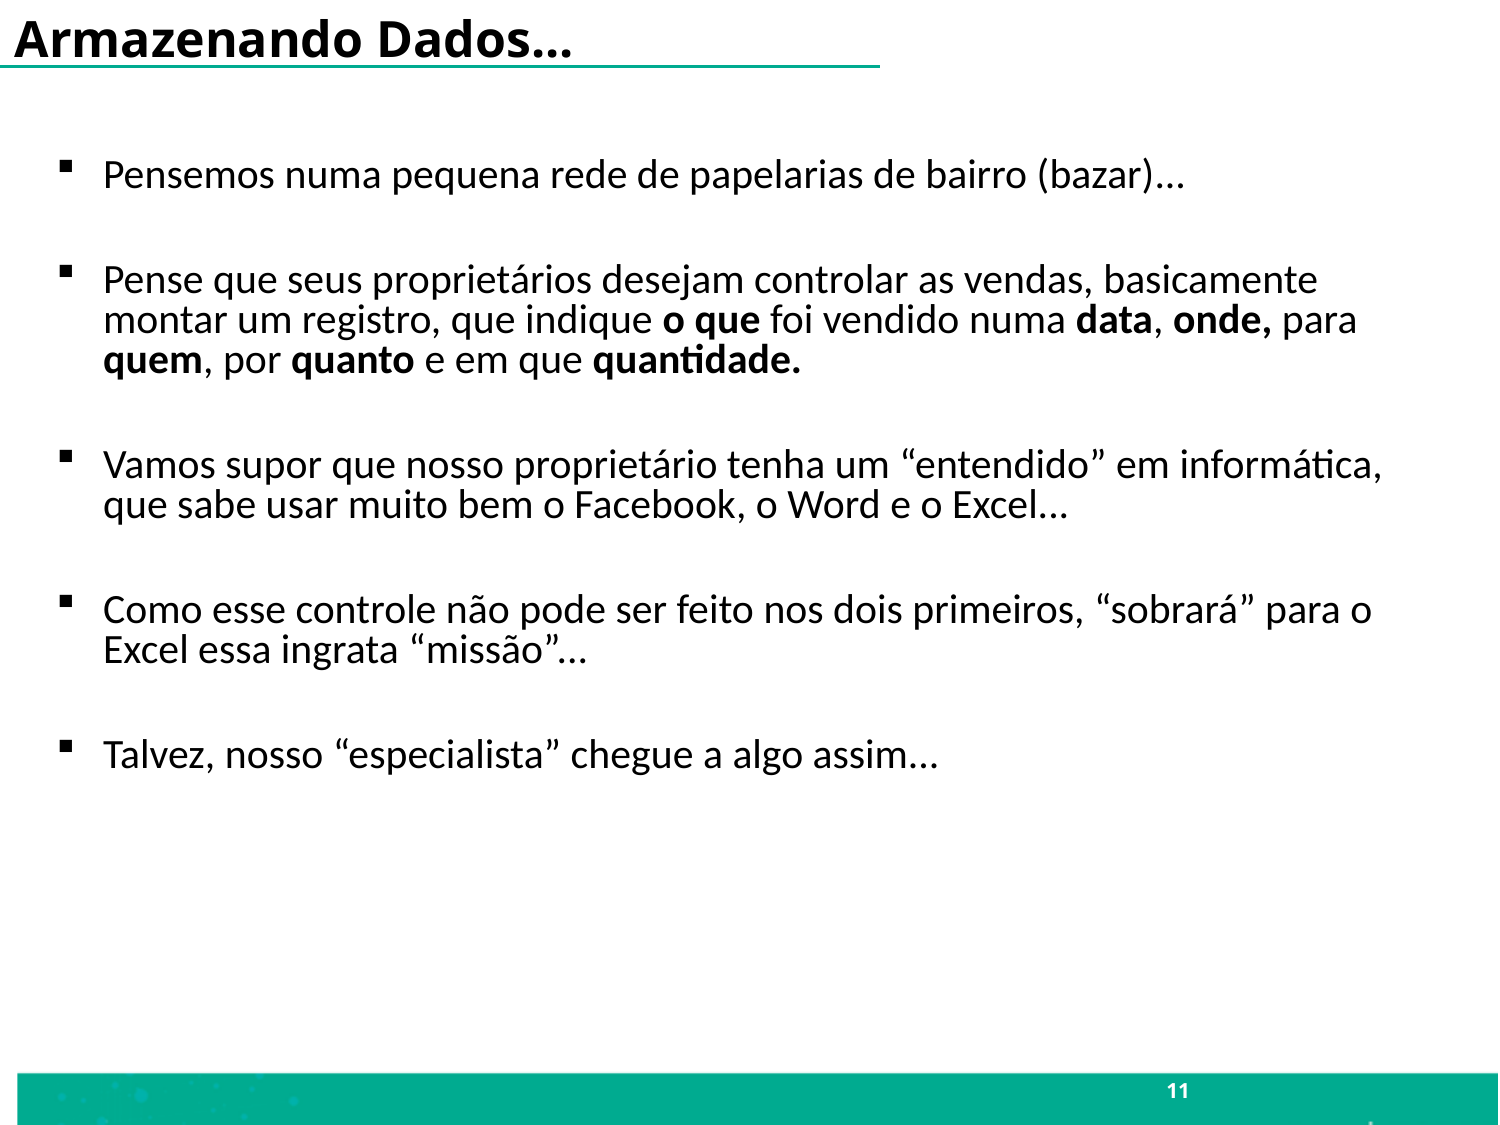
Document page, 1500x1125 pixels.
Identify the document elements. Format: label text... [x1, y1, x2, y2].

list Pensemos numa pequena rede de papelarias de bairro (bazar)... Pense que seus proprietários desejam controlar as vendas, basicamente montar um registro, que indique o que foi vendido numa data, onde, para quem, por quanto e em que quantidade. Vamos supor que nosso proprietário tenha um “entendido” em informática, que sabe usar muito bem o Facebook, o Word e o Excel... Como esse controle não pode ser feito nos dois primeiros, “sobrará” para o Excel essa ingrata “missão”... Talvez, nosso “especialista” chegue a algo assim... [41, 149, 1459, 989]
picture [2, 0, 1498, 1125]
text_box Armazenando Dados... [0, 0, 774, 75]
